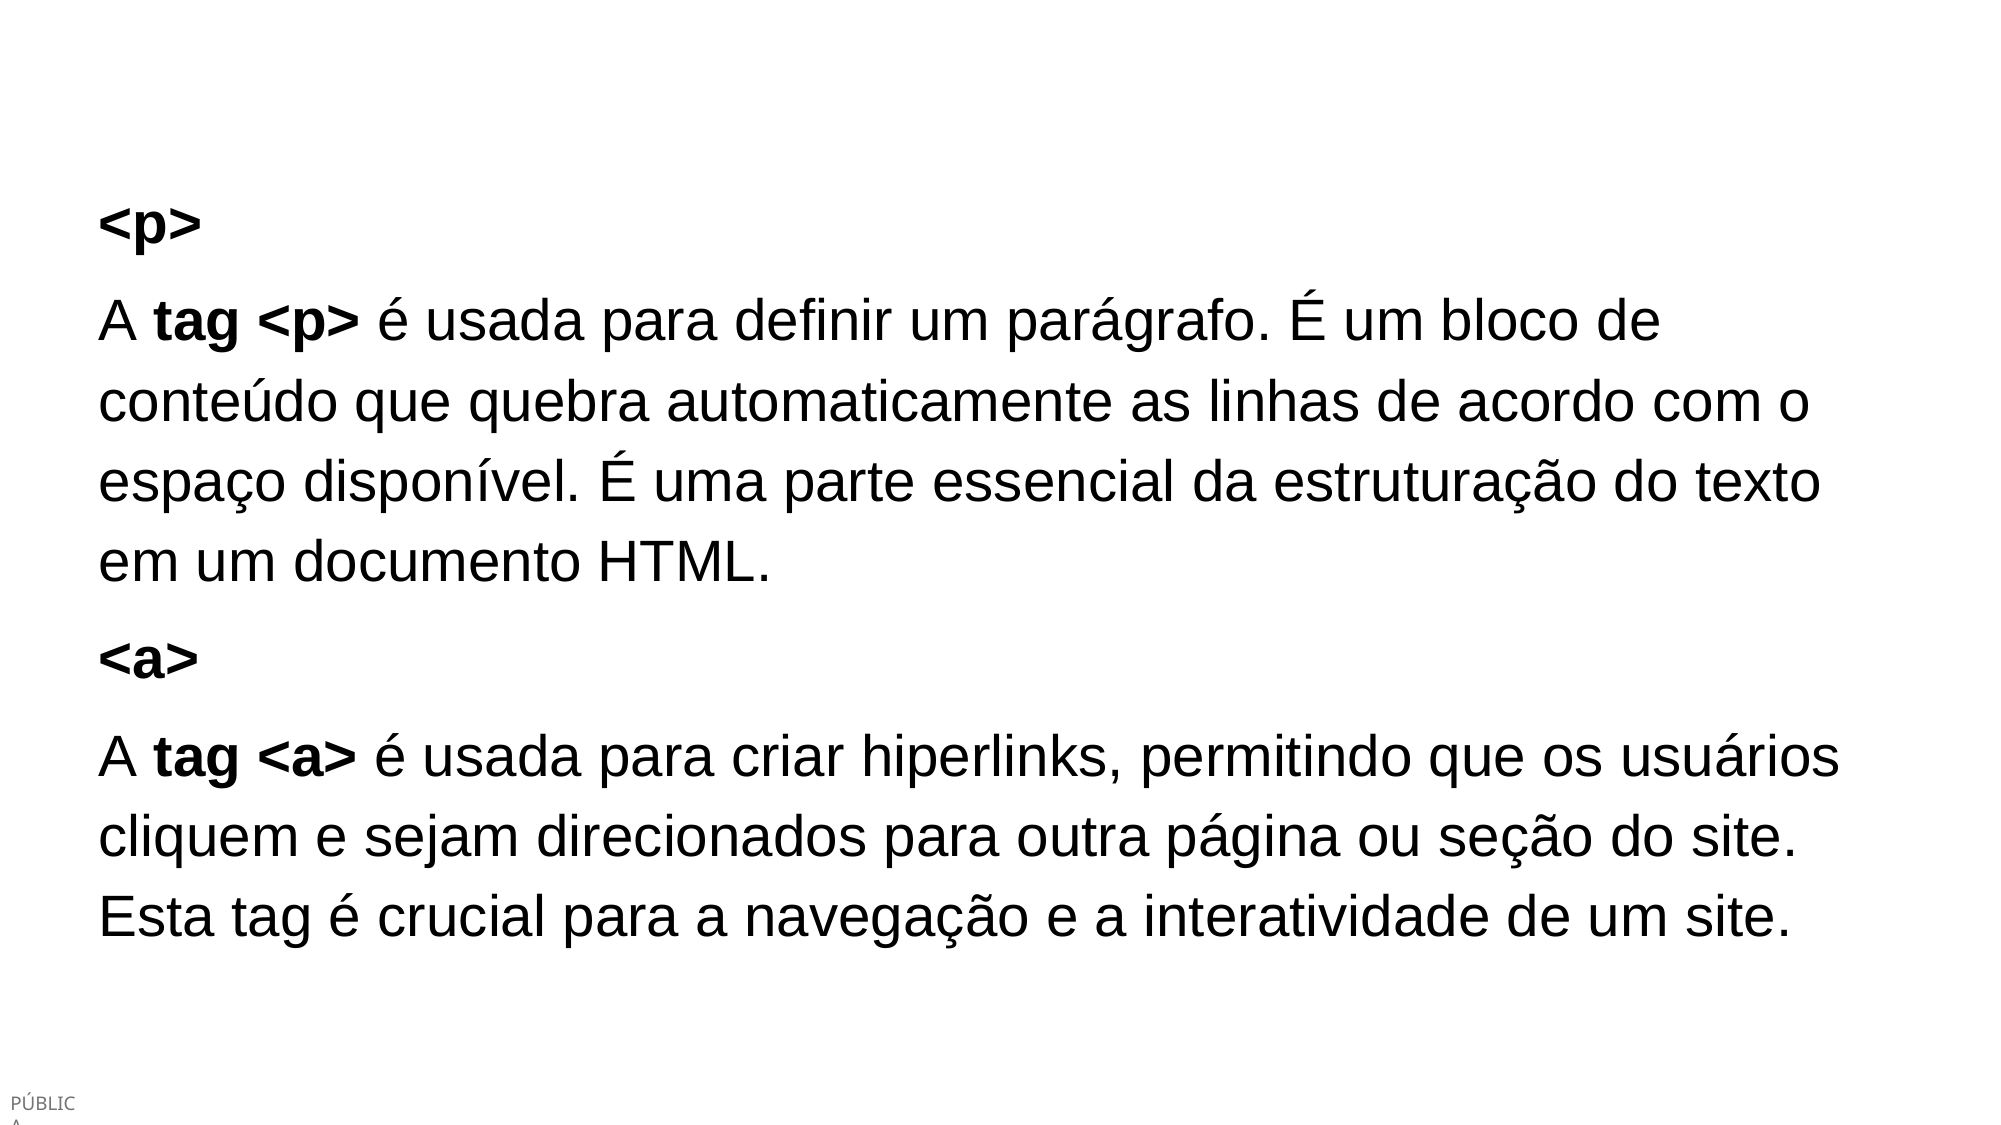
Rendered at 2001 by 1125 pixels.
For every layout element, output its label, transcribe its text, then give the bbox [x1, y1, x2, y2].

text_box <p> A tag <p> é usada para definir um parágrafo. É um bloco de conteúdo que quebra automaticamente as linhas de acordo com o espaço disponível. É uma parte essencial da estruturação do texto em um documento HTML. <a> A tag <a> é usada para criar hiperlinks, permitindo que os usuários cliquem e sejam direcionados para outra página ou seção do site. Esta tag é crucial para a navegação e a interatividade de um site. [84, 167, 1916, 956]
